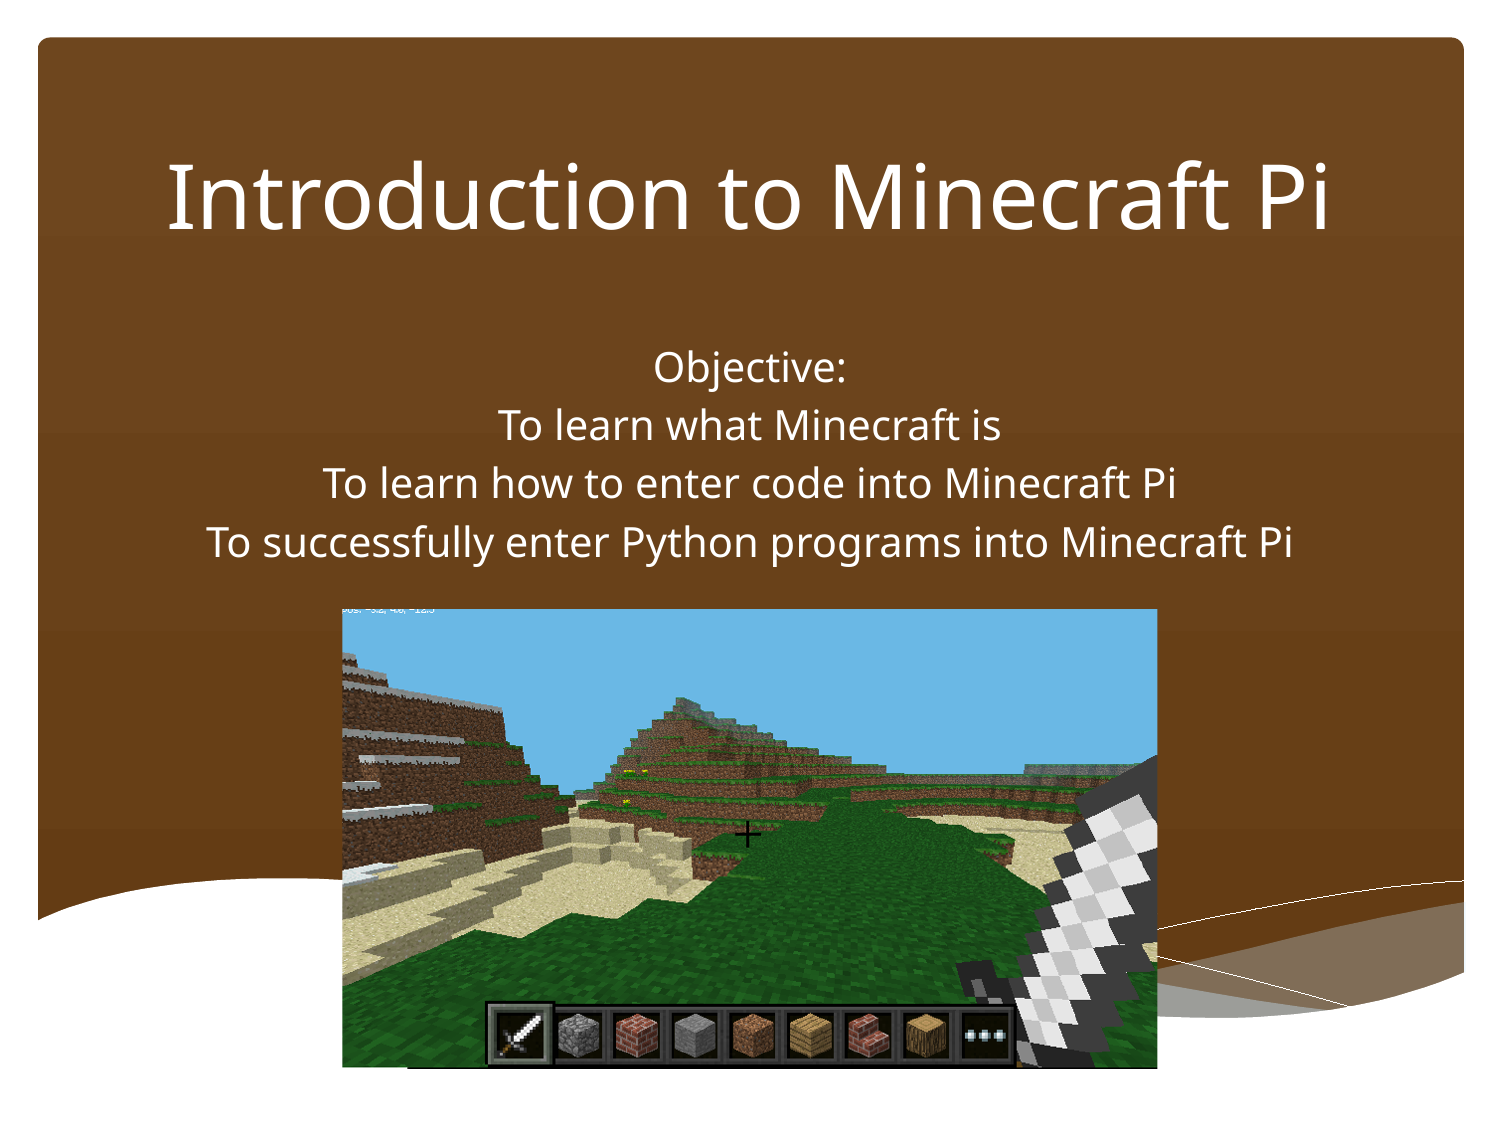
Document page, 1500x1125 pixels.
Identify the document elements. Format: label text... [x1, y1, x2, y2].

subtitle Objective: To learn what Minecraft is To learn how to enter code into Minecraft Pi To successfully enter Python programs into Minecraft Pi [100, 338, 1400, 580]
title Introduction to Minecraft Pi [112, 42, 1388, 256]
picture [342, 609, 1158, 1069]
